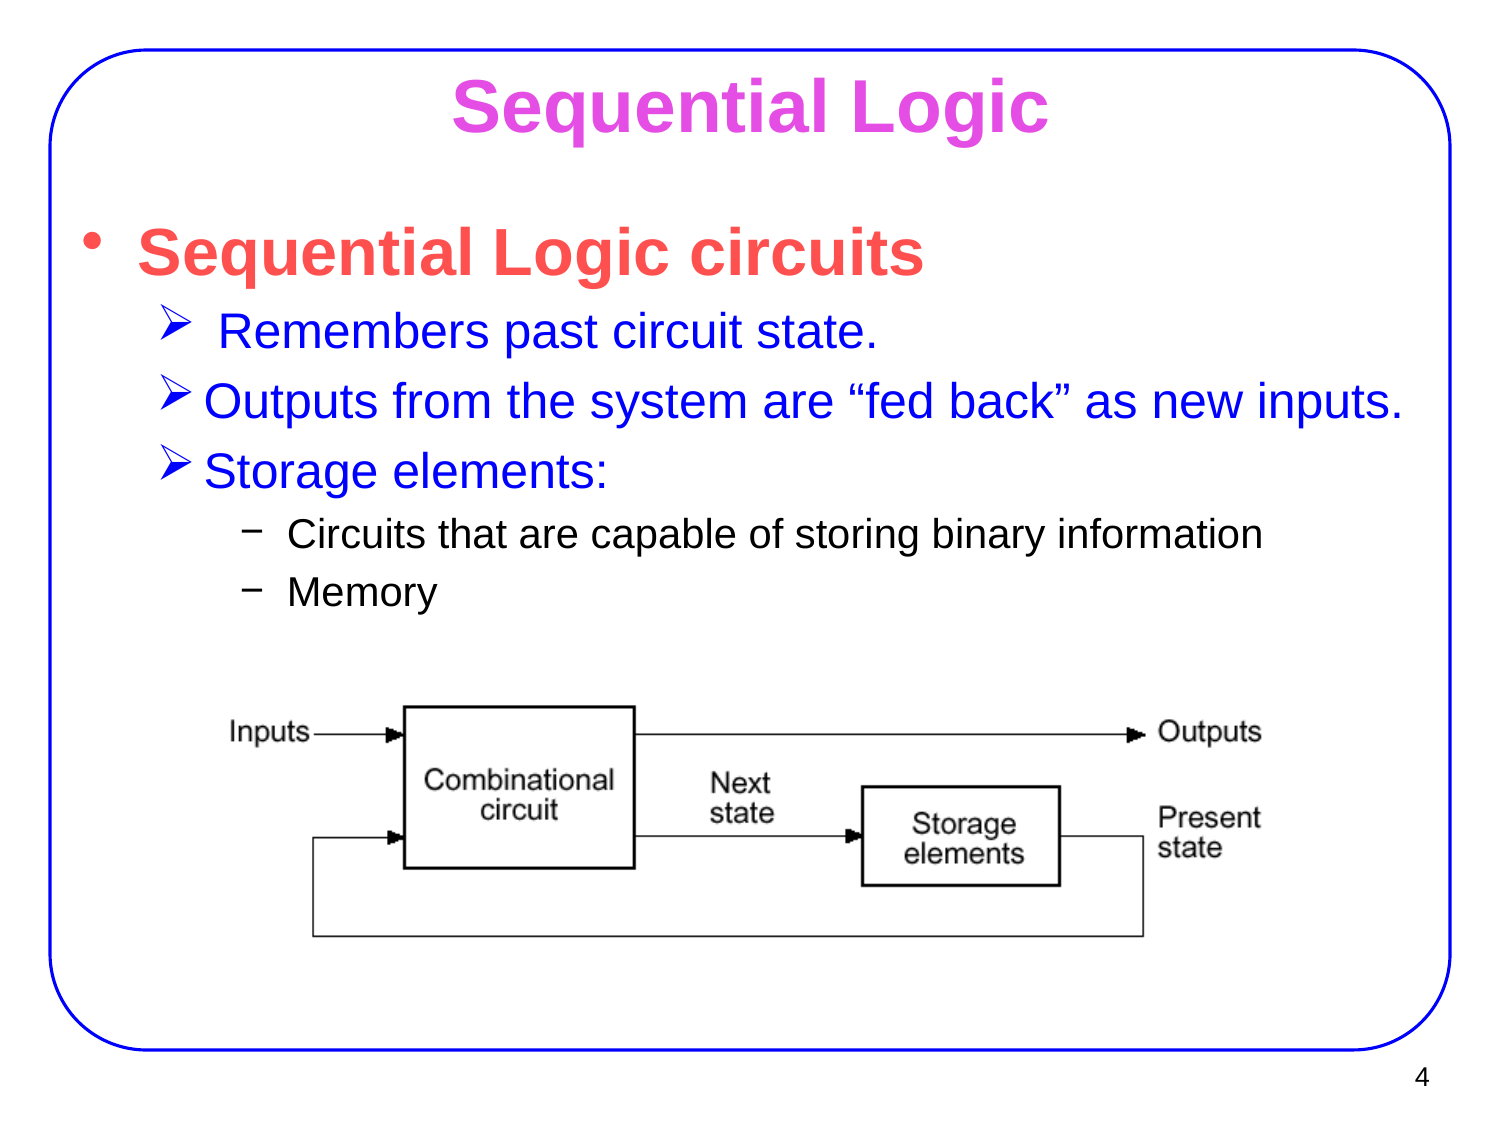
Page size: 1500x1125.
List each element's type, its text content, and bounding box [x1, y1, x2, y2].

list Sequential Logic circuits Remembers past circuit state. Outputs from the system are “fed back” as new inputs. Storage elements: Circuits that are capable of storing binary information Memory [64, 200, 1436, 963]
picture [199, 678, 1324, 1000]
slide_number 4 [1351, 1047, 1444, 1104]
title Sequential Logic [113, 66, 1389, 140]
